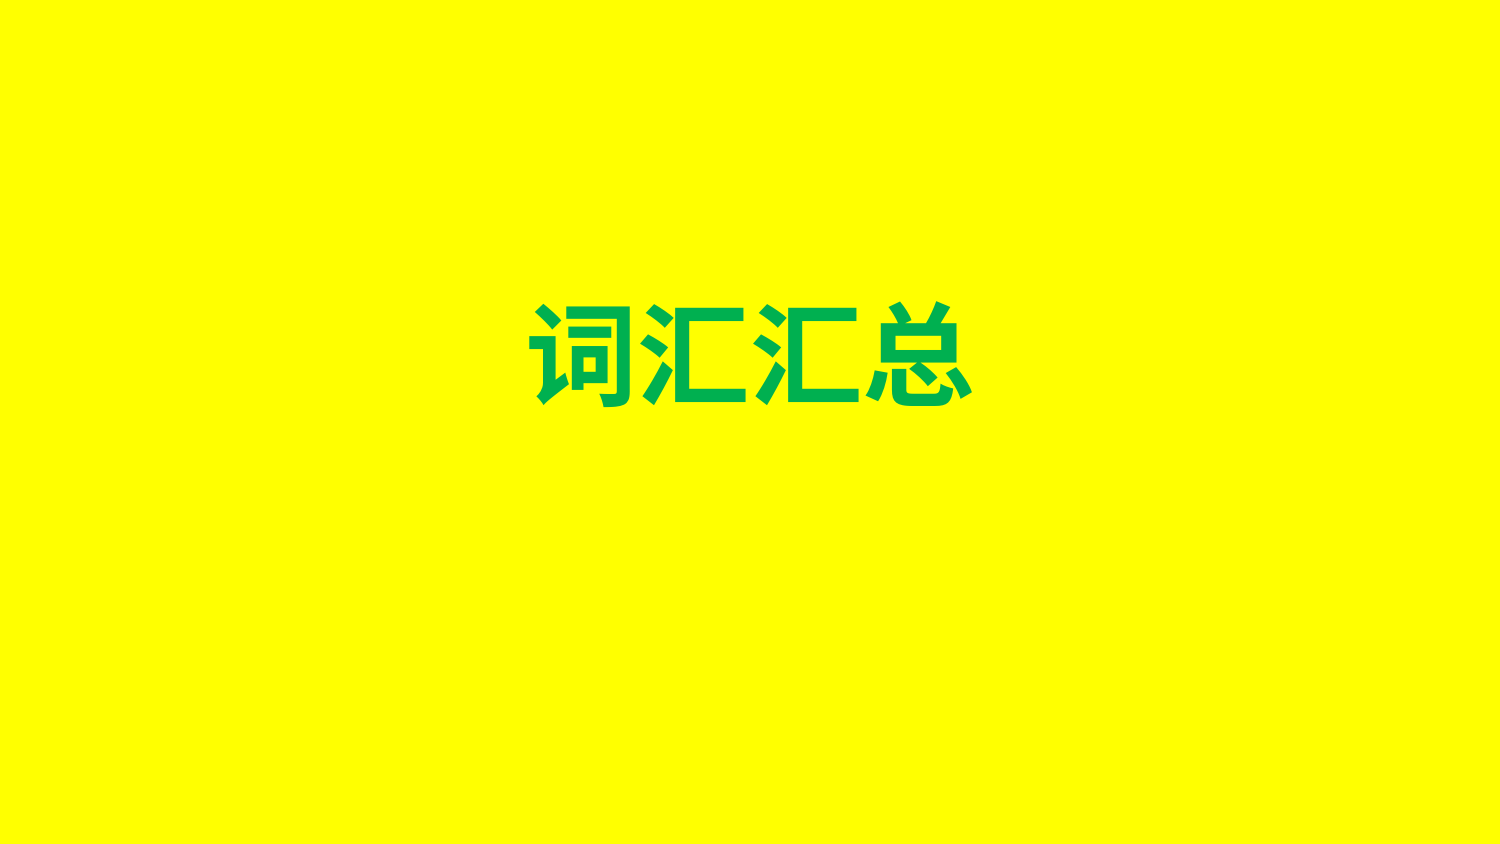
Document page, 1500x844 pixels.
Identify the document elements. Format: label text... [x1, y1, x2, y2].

title 词汇汇总 [112, 262, 1388, 443]
